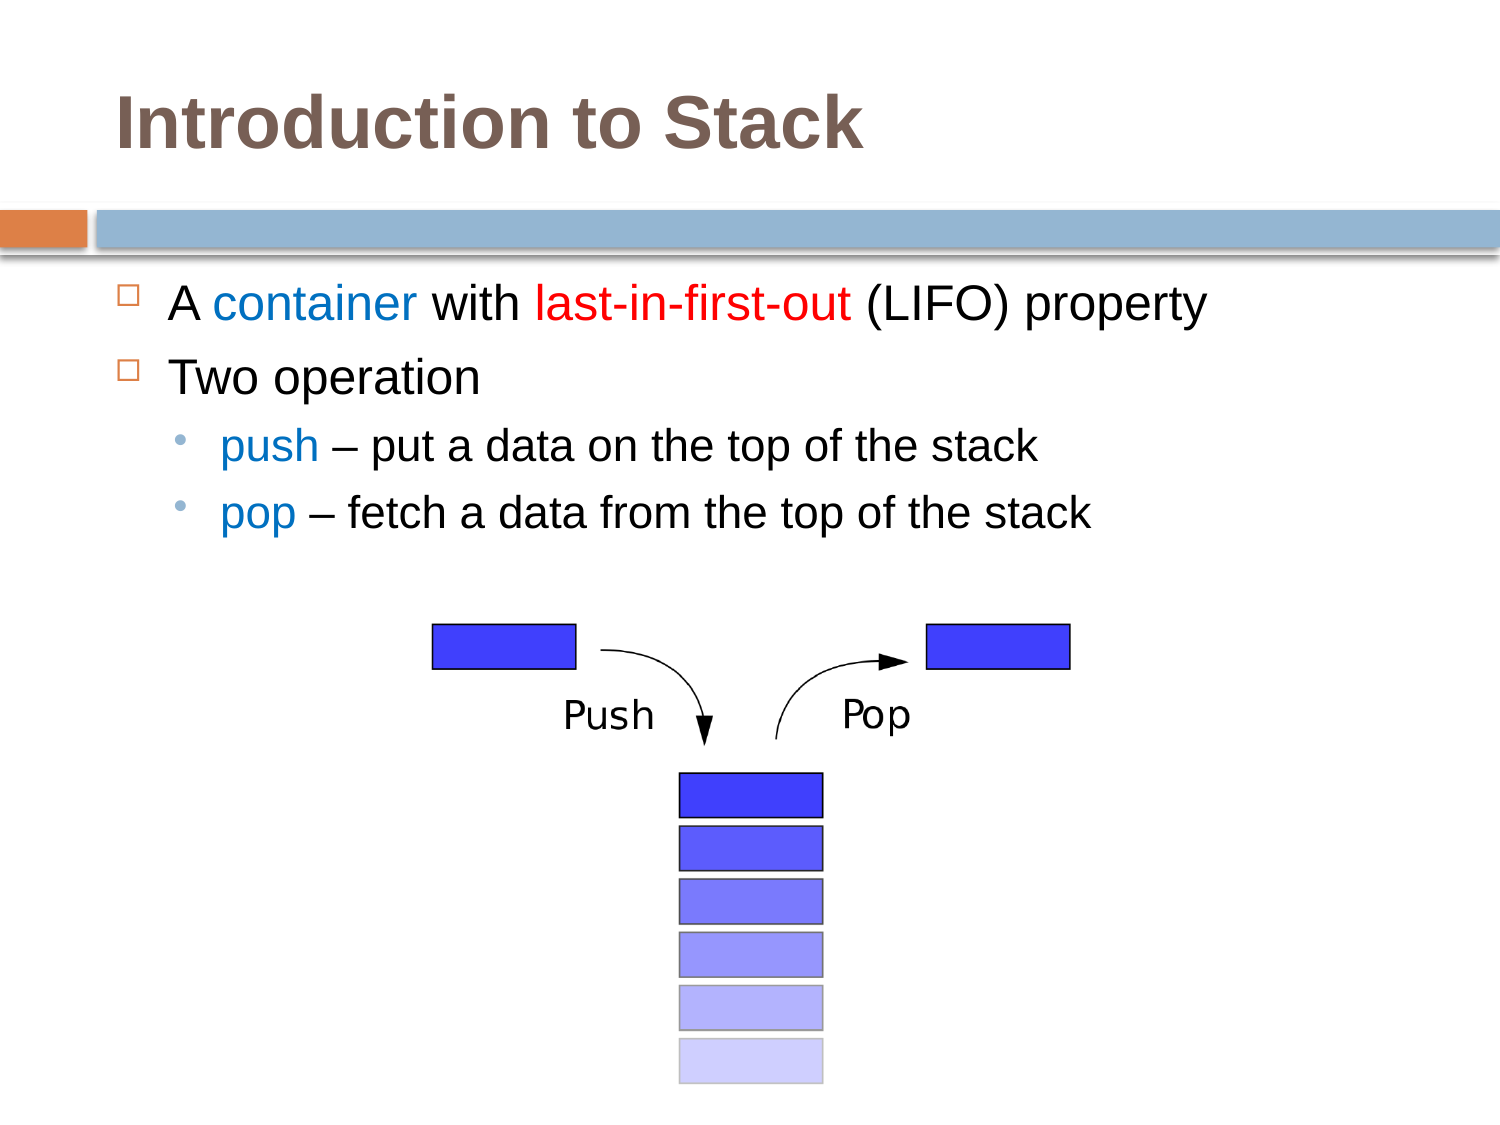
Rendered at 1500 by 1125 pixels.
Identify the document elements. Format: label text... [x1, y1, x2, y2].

picture [427, 621, 1073, 1085]
list A container with last-in-first-out (LIFO) property Two operation push – put a data on the top of the stack pop – fetch a data from the top of the stack [100, 262, 1438, 1000]
title Introduction to Stack [100, 37, 1438, 200]
